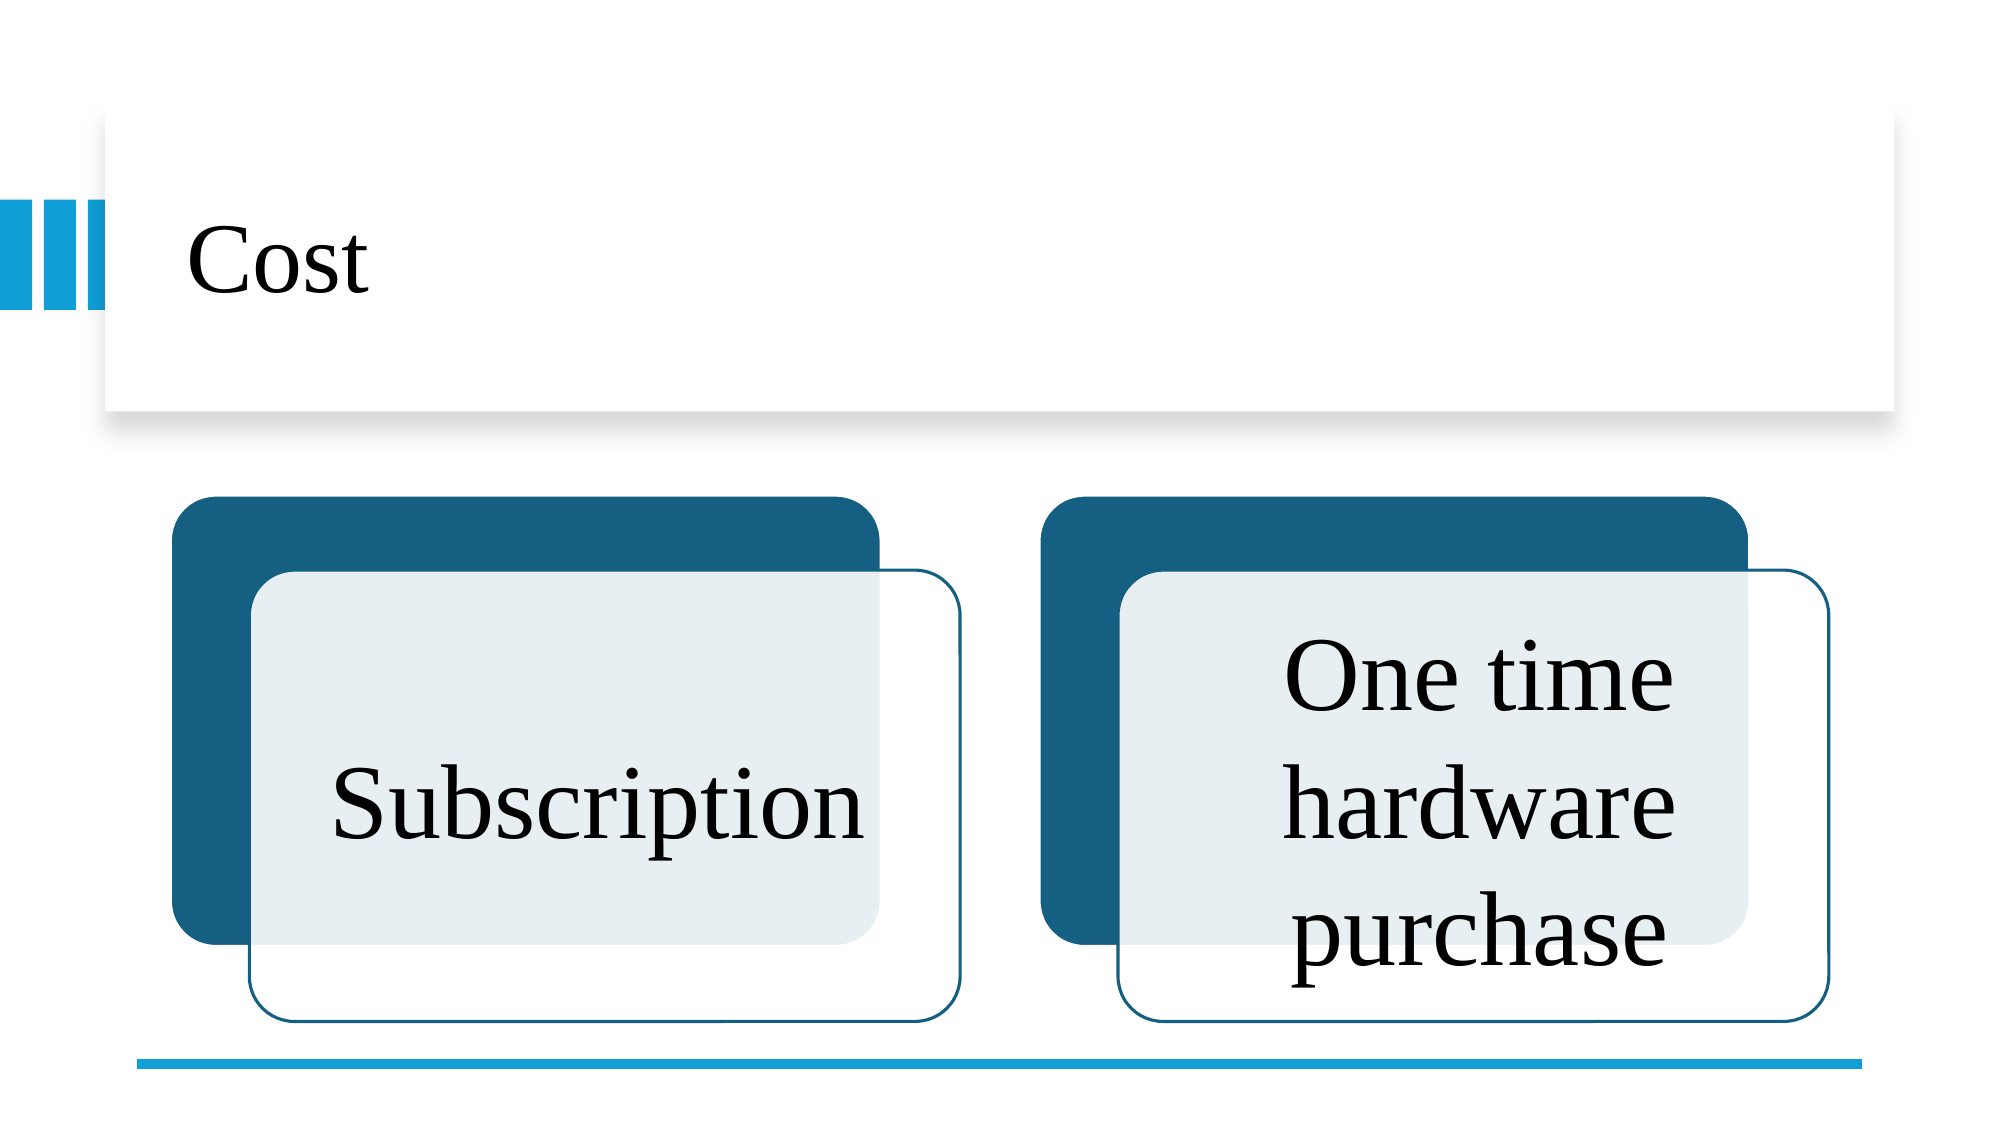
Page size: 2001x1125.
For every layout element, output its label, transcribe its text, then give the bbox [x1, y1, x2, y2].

text_box [0, 0, 2000, 1125]
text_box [0, 199, 121, 311]
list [147, 494, 1852, 1022]
title Cost [171, 132, 1840, 388]
text_box [103, 99, 1896, 413]
